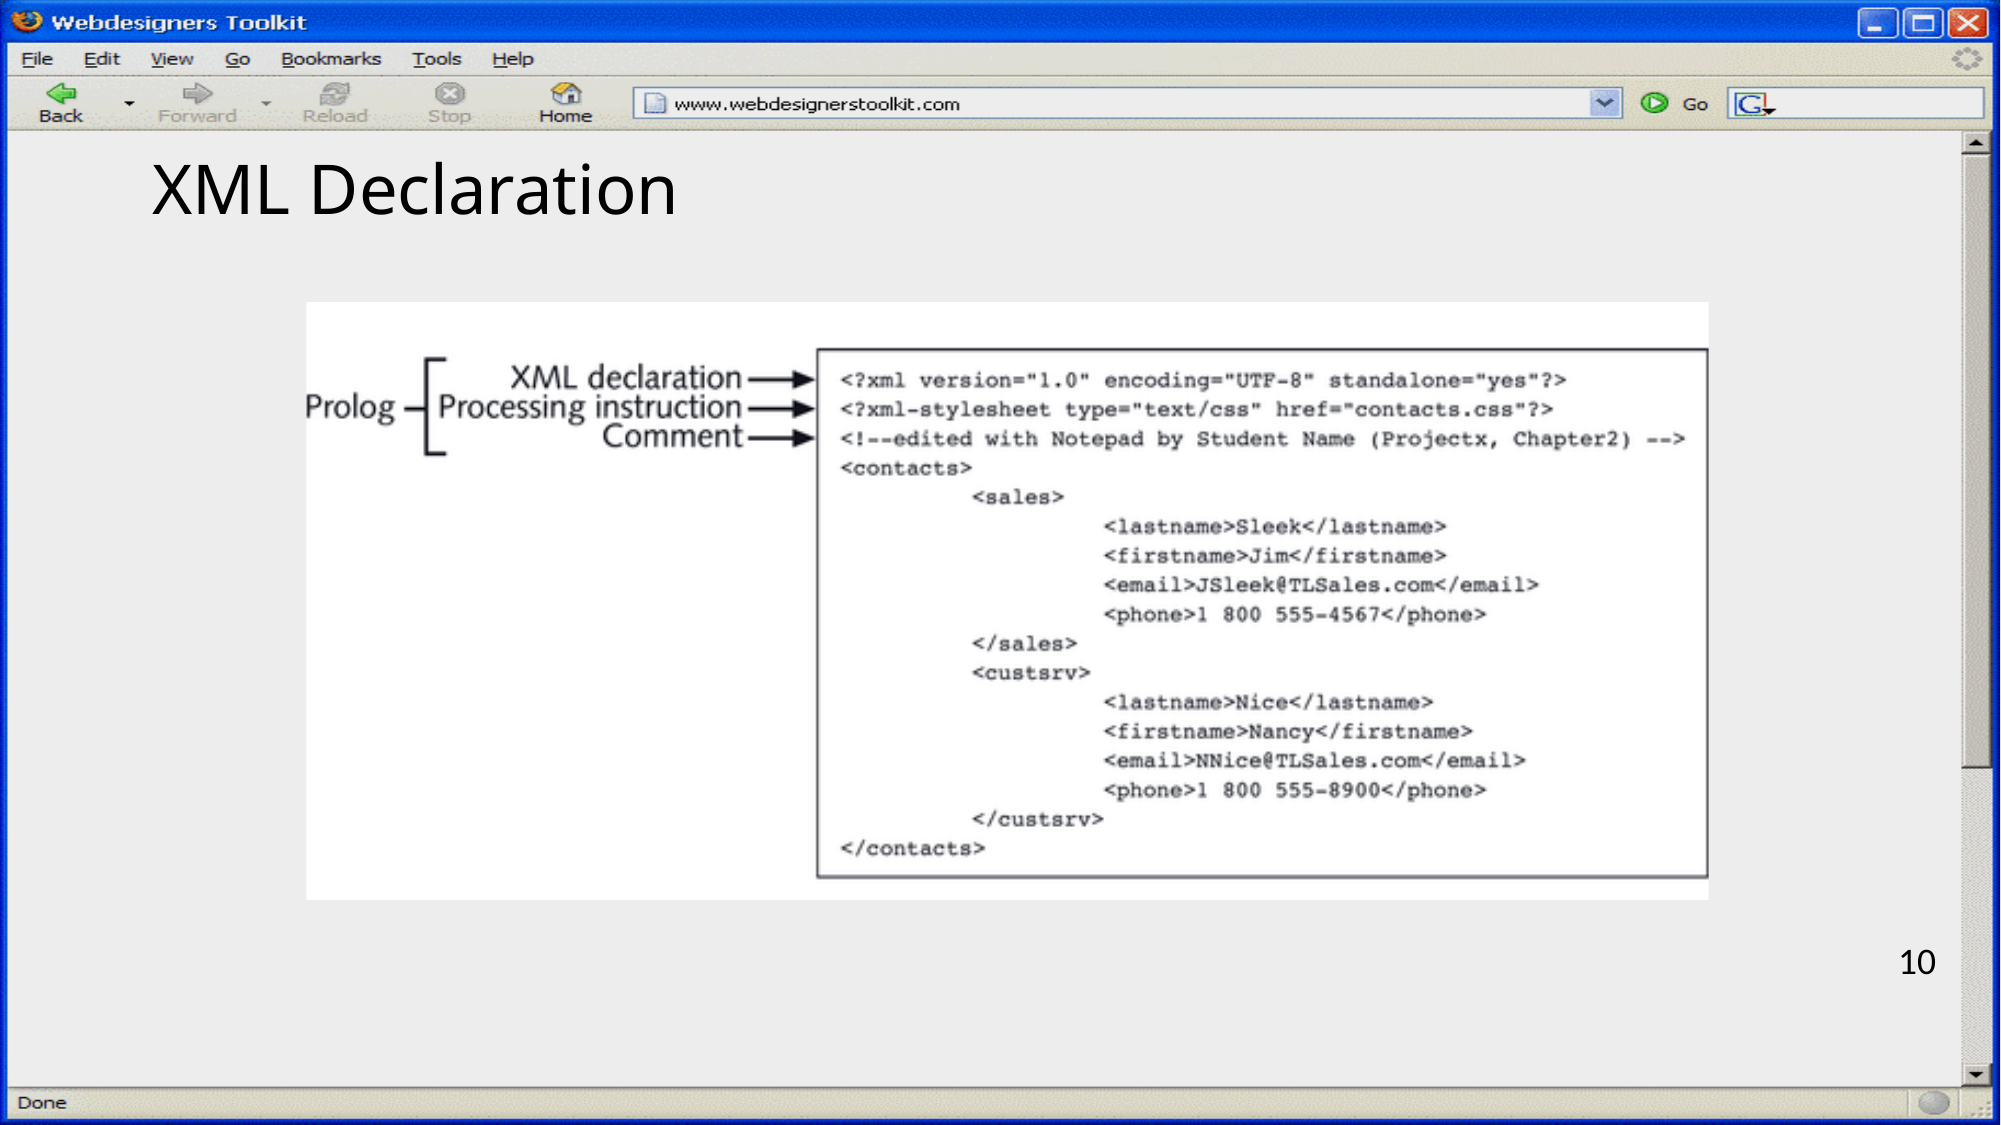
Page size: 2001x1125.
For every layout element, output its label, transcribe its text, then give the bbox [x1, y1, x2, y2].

slide_number 10 [1879, 926, 2000, 992]
title XML Declaration [137, 127, 1863, 257]
picture [0, 0, 2001, 1125]
